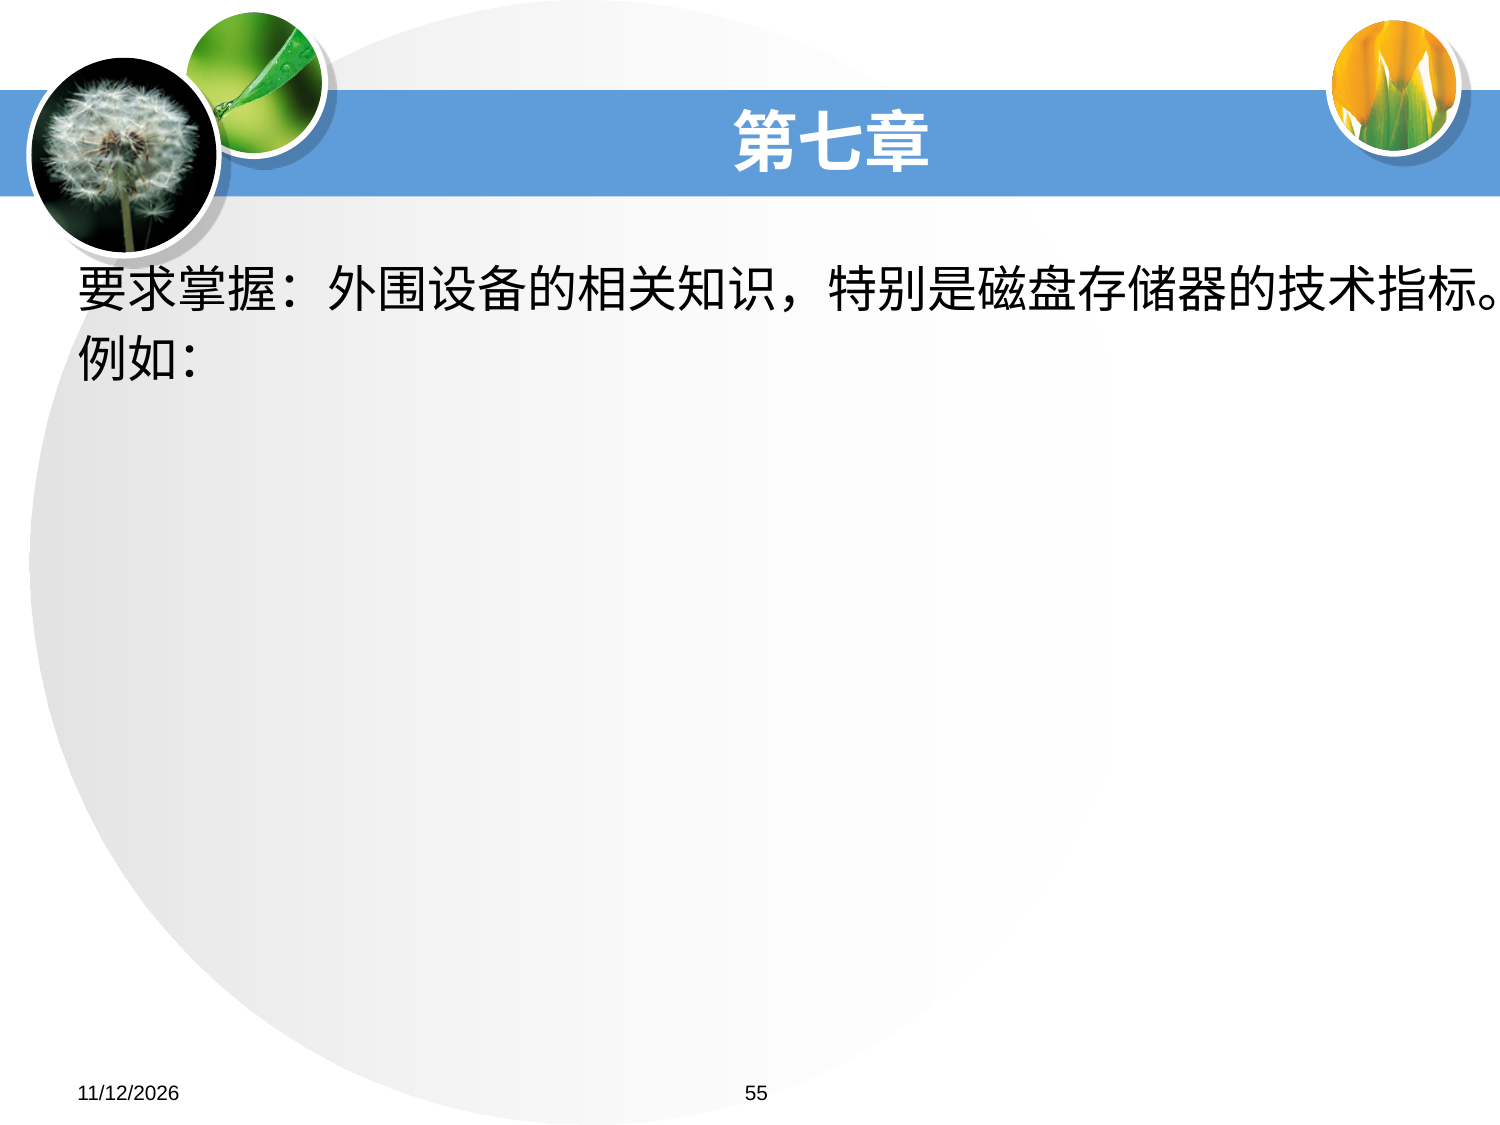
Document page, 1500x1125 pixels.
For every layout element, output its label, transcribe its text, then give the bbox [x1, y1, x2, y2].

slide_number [62, 1071, 376, 1116]
picture [186, 12, 322, 154]
slide_number 55 [687, 1071, 826, 1116]
list 要求掌握：外围设备的相关知识，特别是磁盘存储器的技术指标。 例如： [62, 179, 1500, 1035]
title 第七章 [337, 99, 1326, 181]
picture [31, 57, 217, 228]
picture [1332, 20, 1457, 151]
